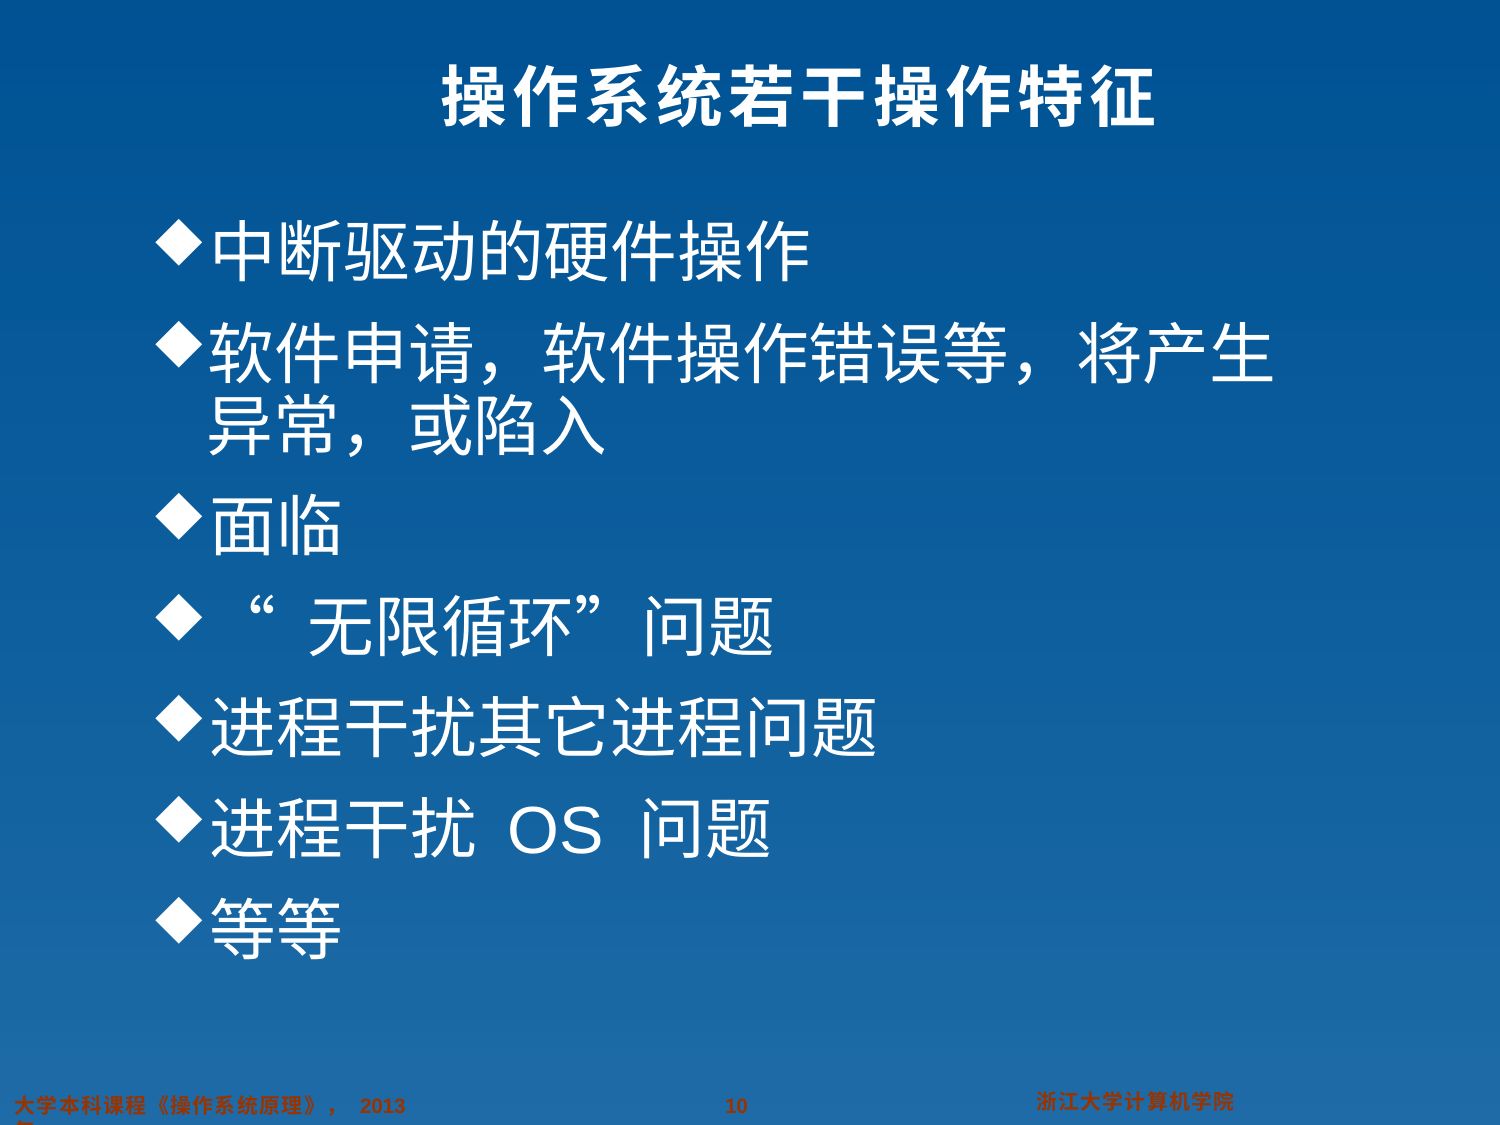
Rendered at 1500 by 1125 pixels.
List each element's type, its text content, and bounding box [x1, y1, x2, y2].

text_box 中断驱动的硬件操作 软件申请，软件操作错误等，将产生 异常，或陷入 面临 “ 无限循环”问题 进程干扰其它进程问题 进程干扰 OS 问题 等等 [146, 186, 1282, 968]
footer 大学本科课程《操作系统原理》， 2013 年 [12, 1088, 431, 1125]
picture [0, 0, 1500, 1125]
slide_number 10 [718, 1092, 755, 1125]
slide_number 浙江大学计算机学院 [1033, 1084, 1239, 1125]
title 操作系统若干操作特征 [438, 52, 1159, 186]
